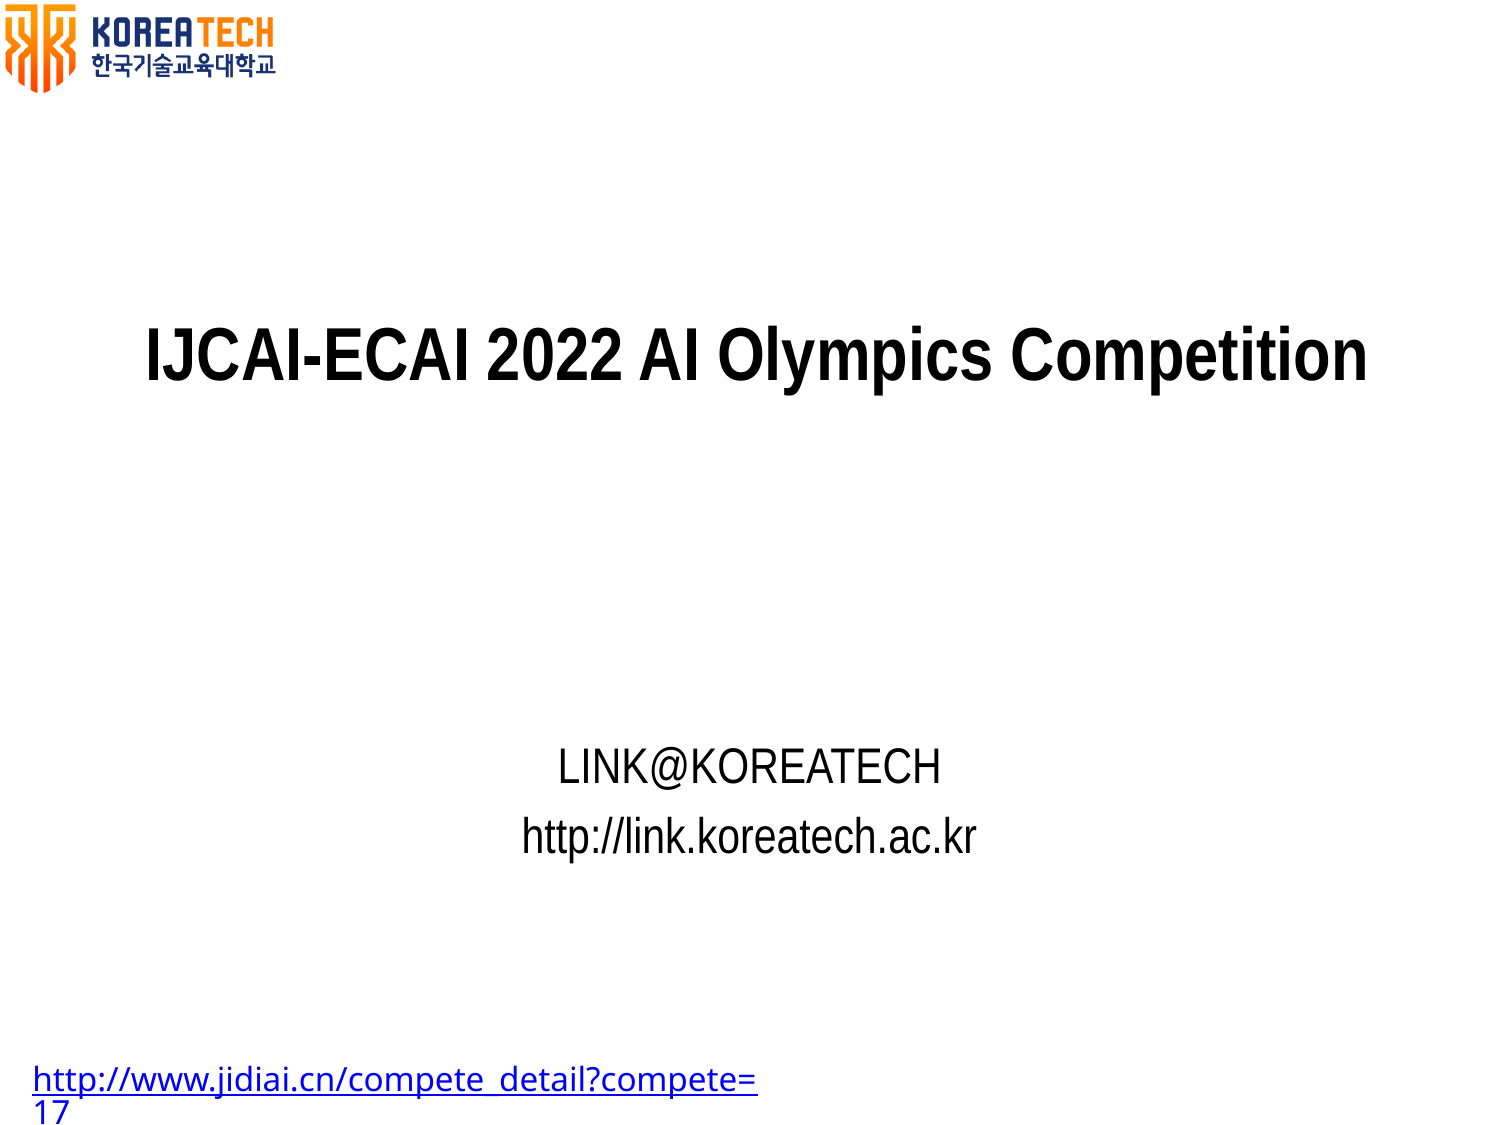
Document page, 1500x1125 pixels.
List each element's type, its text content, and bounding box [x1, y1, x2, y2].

picture [0, 0, 279, 98]
title IJCAI-ECAI 2022 AI Olympics Competition [73, 184, 1442, 517]
text_box http://www.jidiai.cn/compete_detail?compete=17 [17, 1050, 774, 1111]
subtitle LINK@KOREATECH http://link.koreatech.ac.kr [192, 609, 1308, 917]
